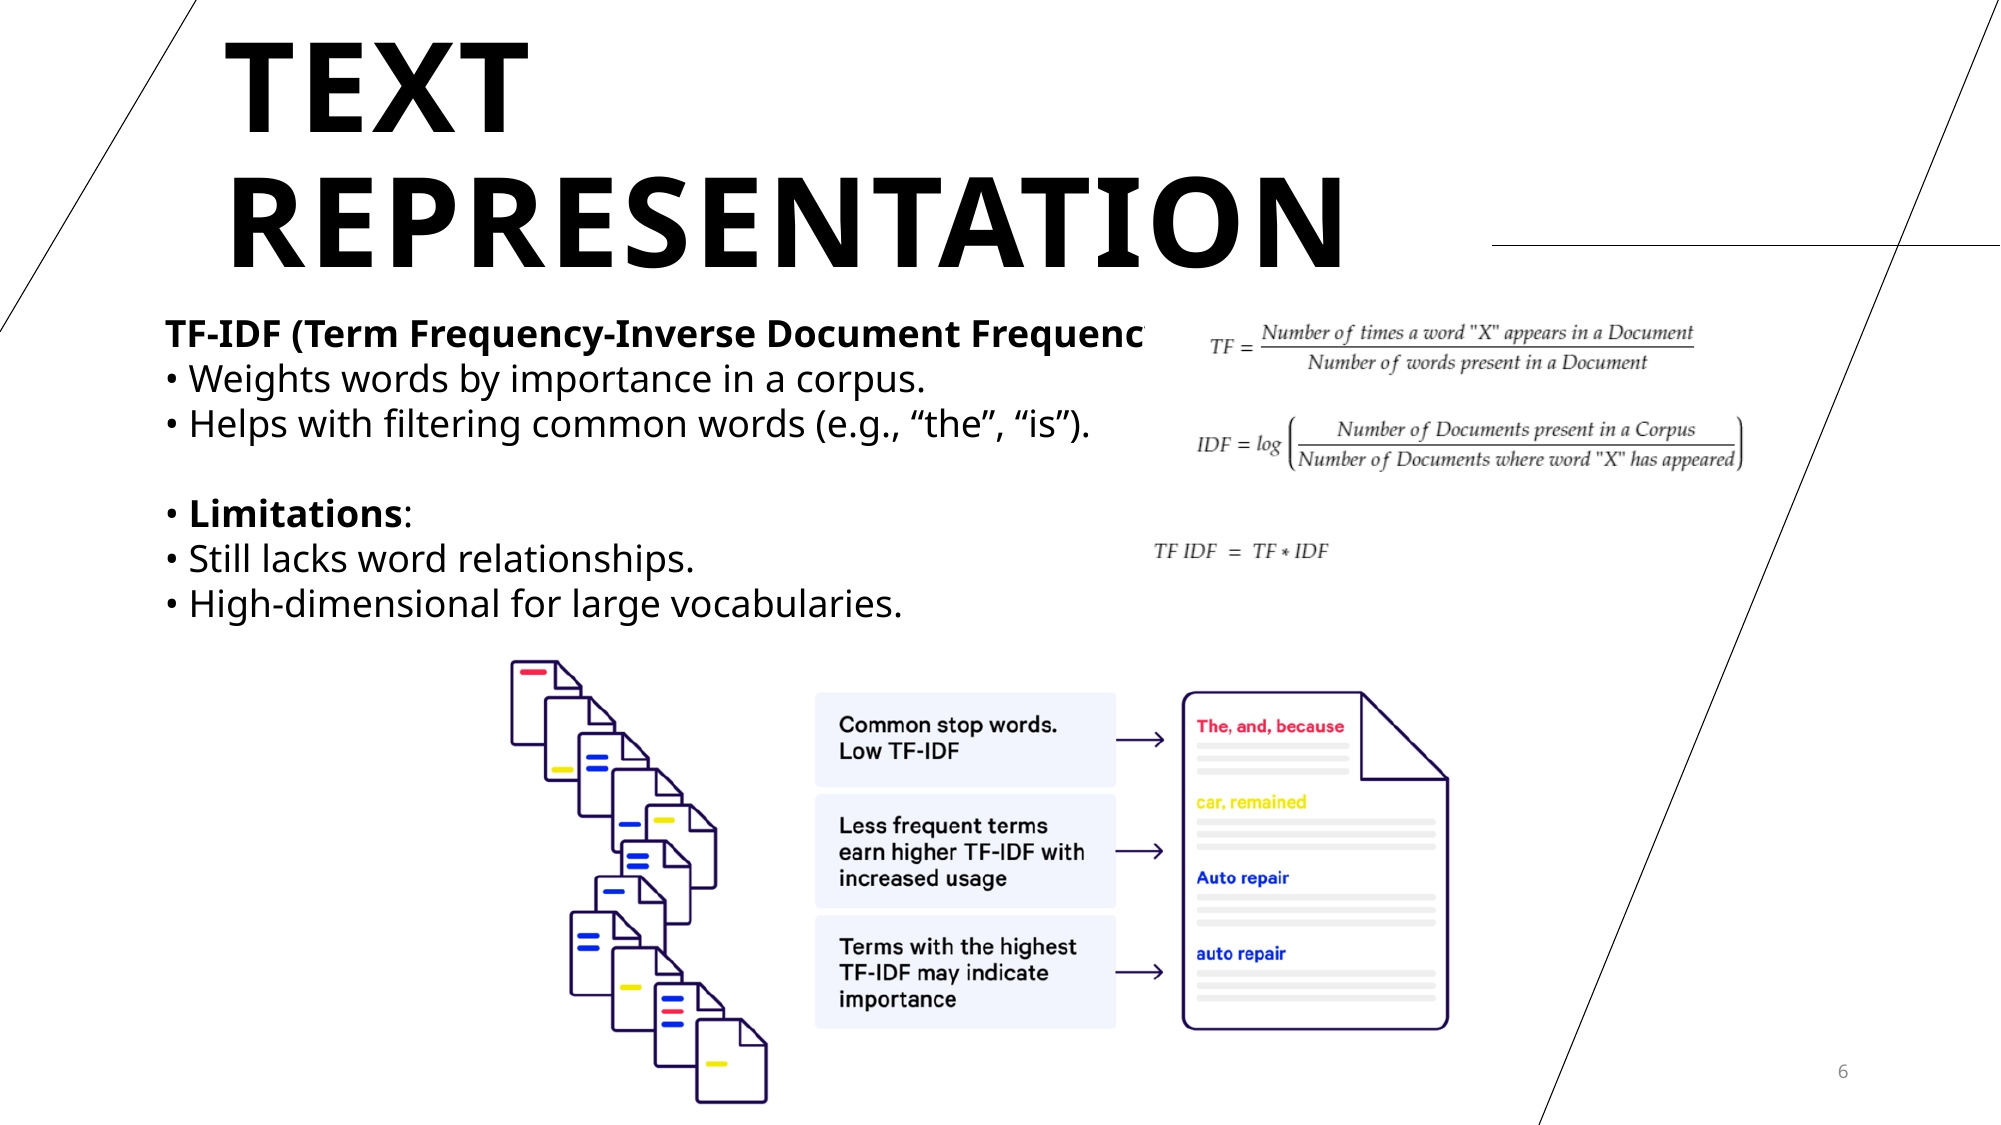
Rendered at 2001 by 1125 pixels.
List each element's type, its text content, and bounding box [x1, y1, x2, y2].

picture [494, 642, 1459, 1112]
title Text representation [208, 0, 1405, 302]
picture [1145, 295, 1754, 588]
slide_number 6 [1701, 1042, 1864, 1103]
text_box TF-IDF (Term Frequency-Inverse Document Frequency): • Weights words by importance in a corpus. • Helps with filtering common words (e.g., “the”, “is”). • Limitations: • Still lacks word relationships. • High-dimensional for large vocabularies. [150, 302, 1204, 633]
